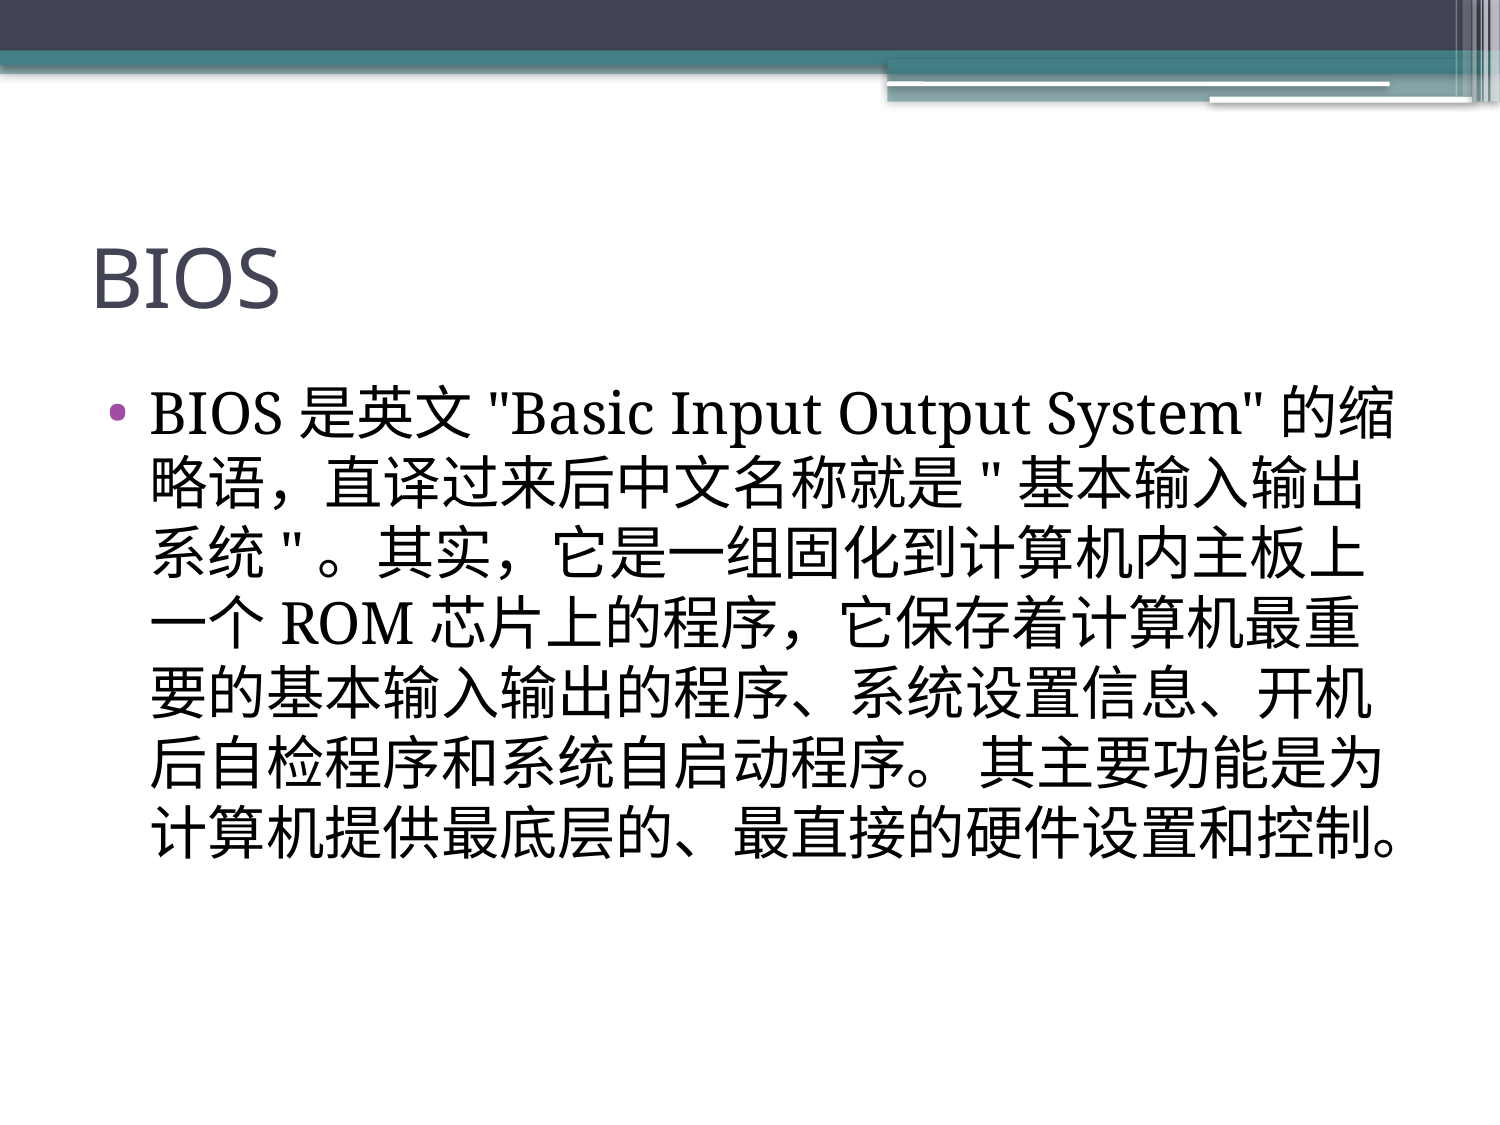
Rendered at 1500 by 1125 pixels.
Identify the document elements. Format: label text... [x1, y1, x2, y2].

list BIOS是英文"Basic Input Output System"的缩略语，直译过来后中文名称就是"基本输入输出系统"。其实，它是一组固化到计算机内主板上一个ROM芯片上的程序，它保存着计算机最重要的基本输入输出的程序、系统设置信息、开机后自检程序和系统自启动程序。 其主要功能是为计算机提供最底层的、最直接的硬件设置和控制。 [75, 368, 1425, 1079]
title BIOS [75, 187, 1425, 363]
